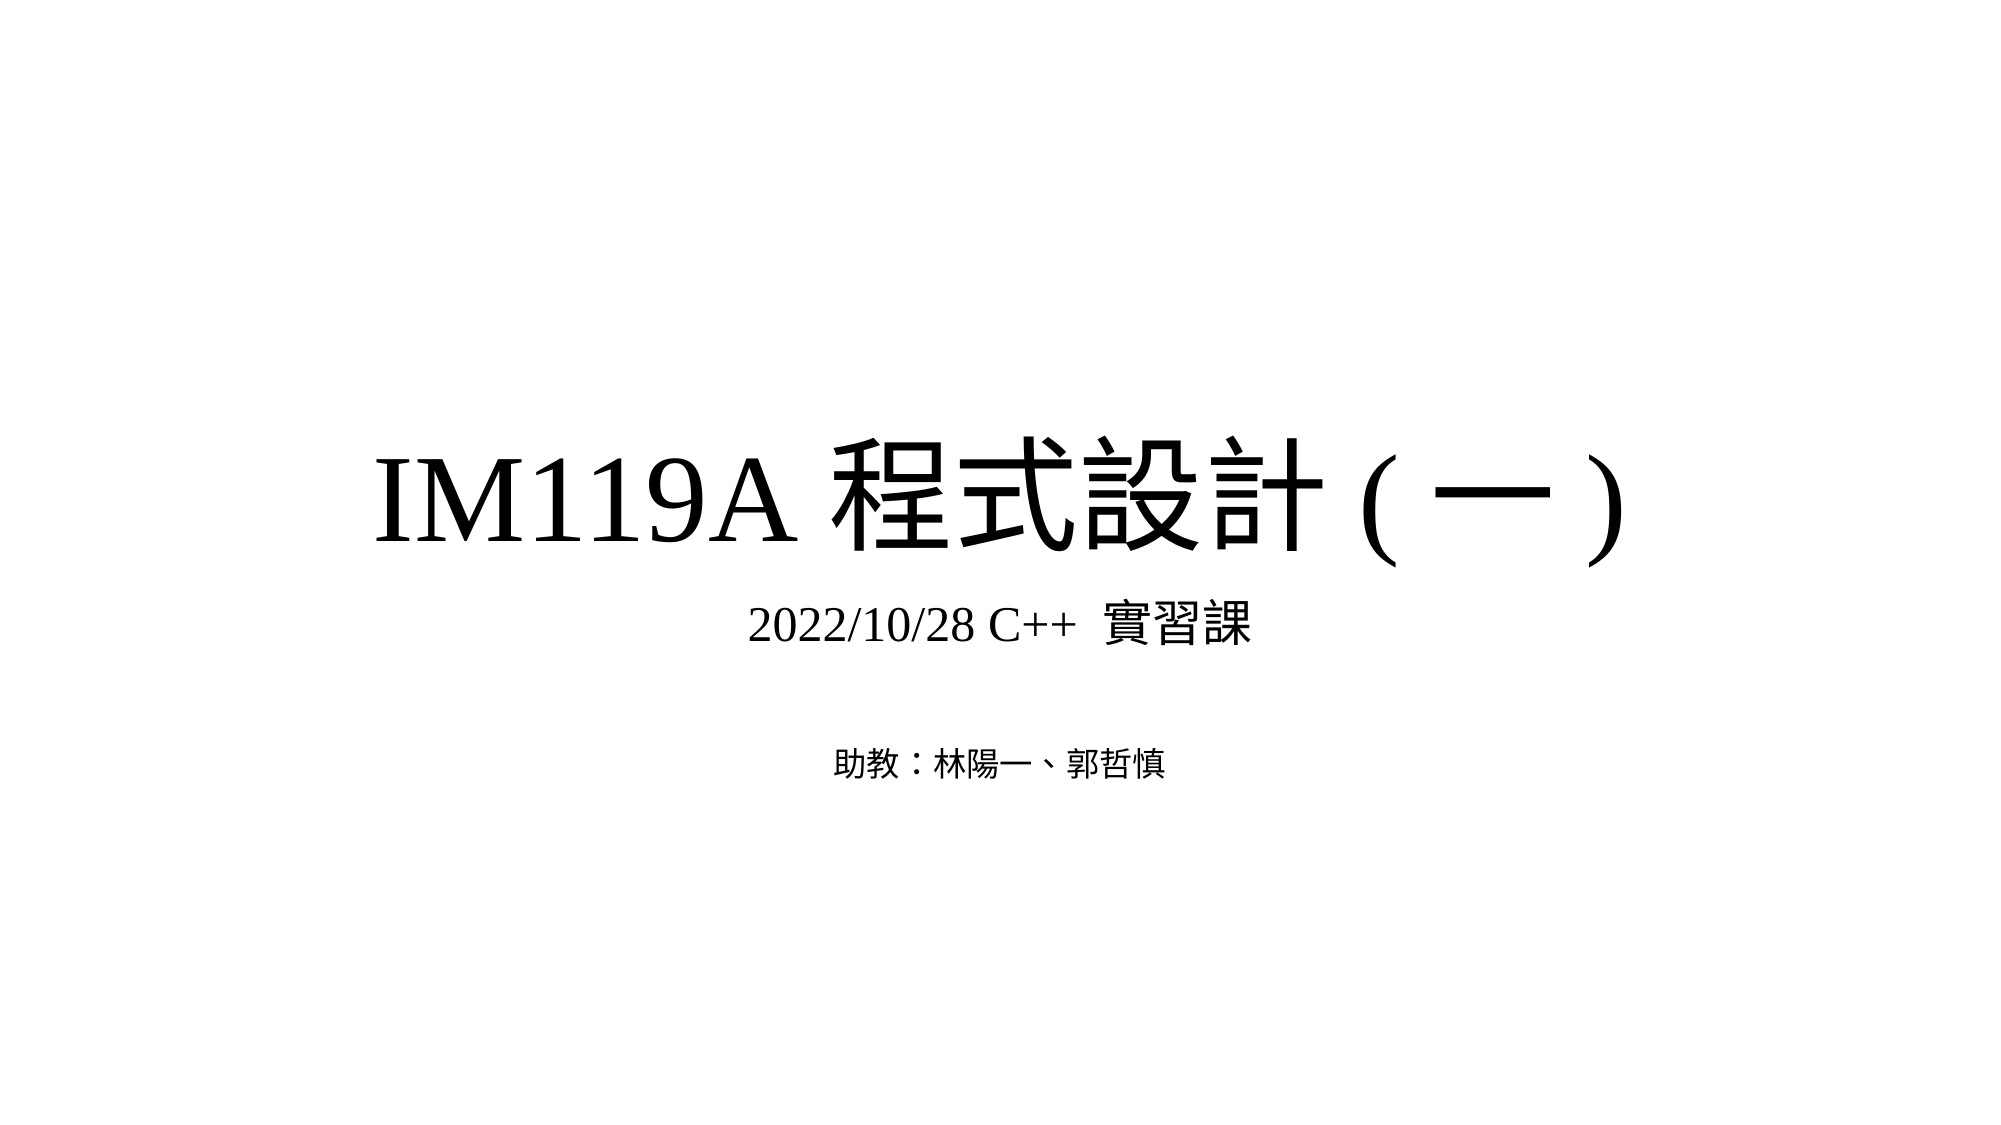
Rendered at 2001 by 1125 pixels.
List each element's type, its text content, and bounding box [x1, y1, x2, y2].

title IM119A程式設計(一) [249, 184, 1750, 576]
subtitle 2022/10/28 C++ 實習課 助教：林陽一、郭哲慎 [249, 590, 1750, 863]
